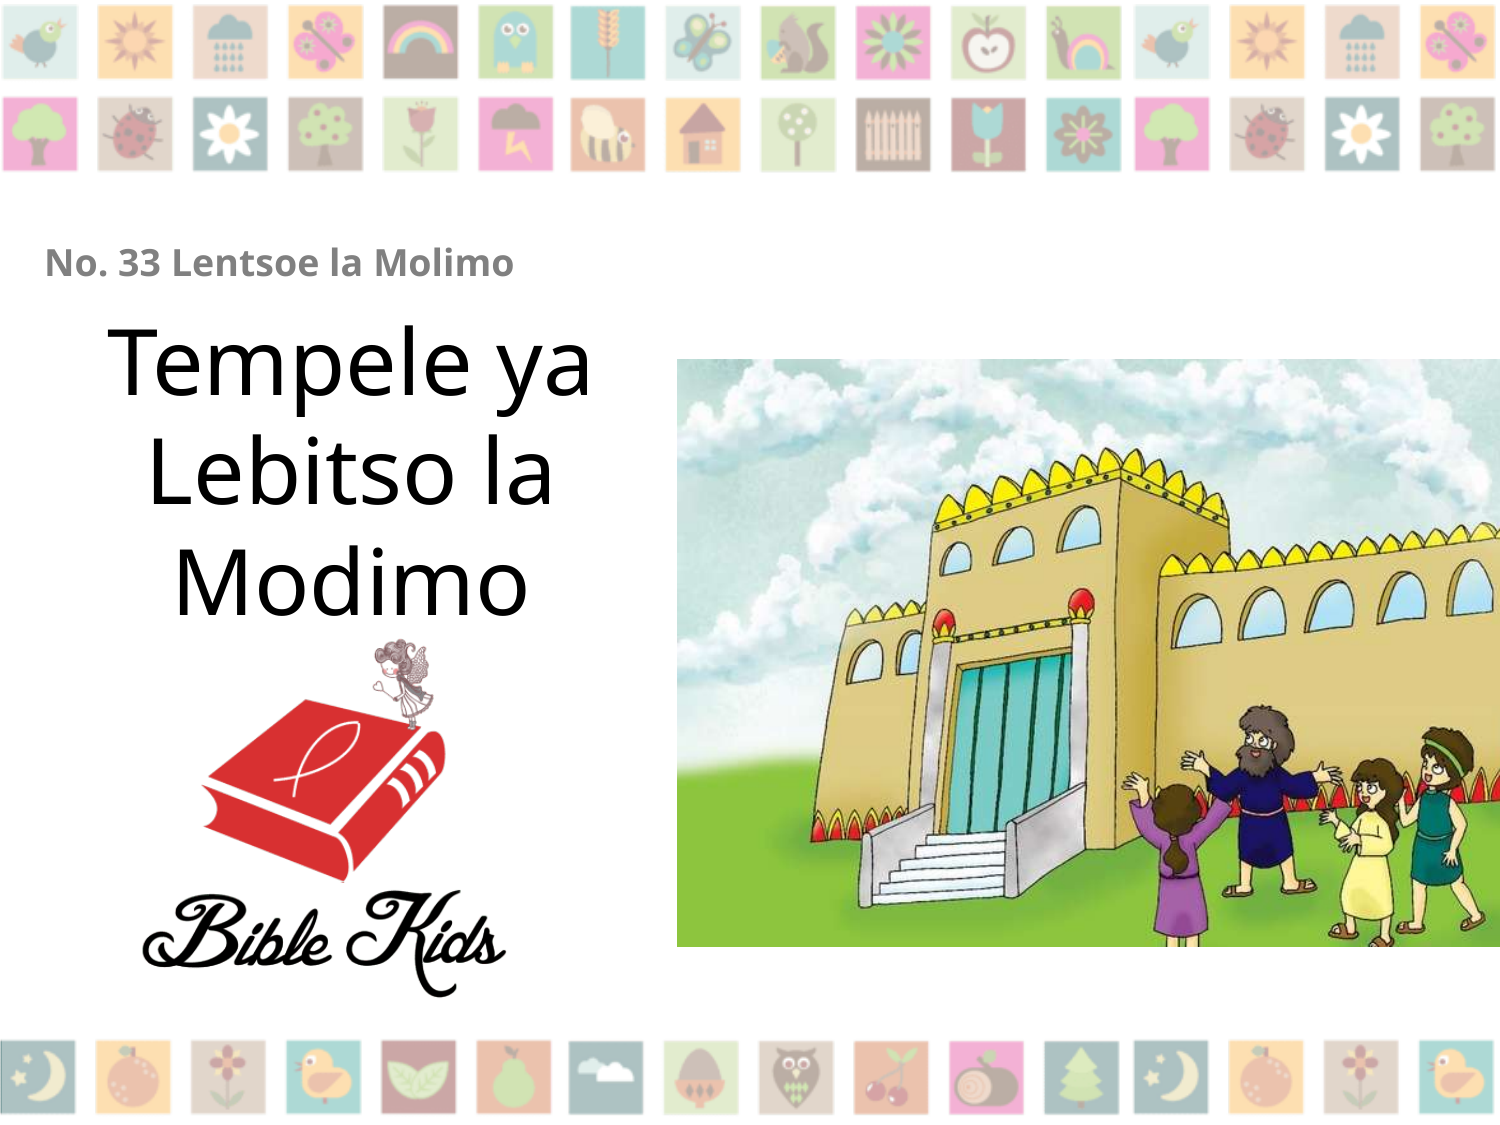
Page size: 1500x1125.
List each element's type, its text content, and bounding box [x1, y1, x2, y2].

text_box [0, 3, 1500, 181]
text_box Tempele ya Lebitso la Modimo [28, 296, 674, 641]
picture [117, 600, 544, 1027]
text_box No. 33 Lentsoe la Molimo [29, 231, 543, 292]
picture [677, 359, 1500, 947]
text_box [0, 1028, 1500, 1118]
